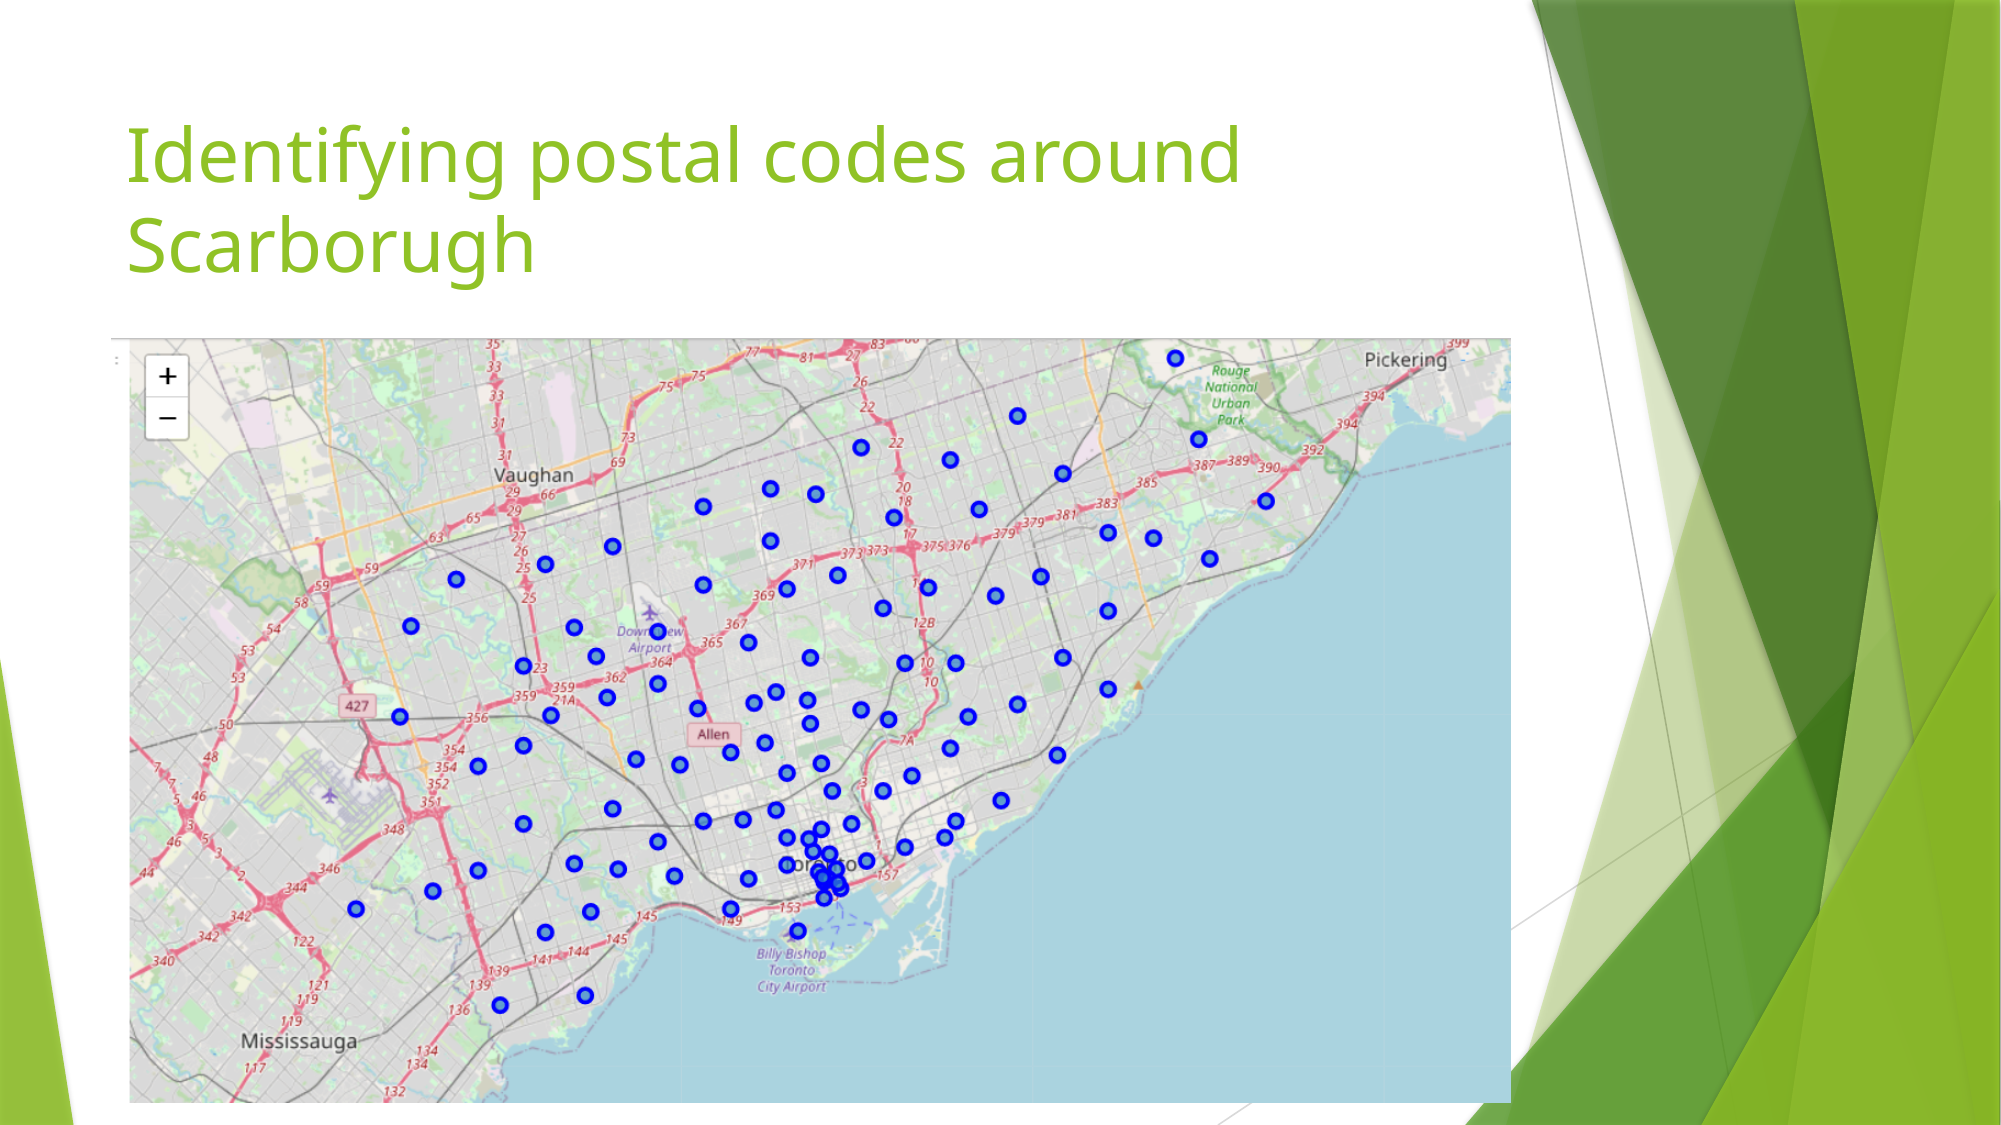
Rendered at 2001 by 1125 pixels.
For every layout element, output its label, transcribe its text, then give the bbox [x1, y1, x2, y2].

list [110, 337, 1511, 1104]
title Identifying postal codes around Scarborugh [111, 99, 1522, 317]
